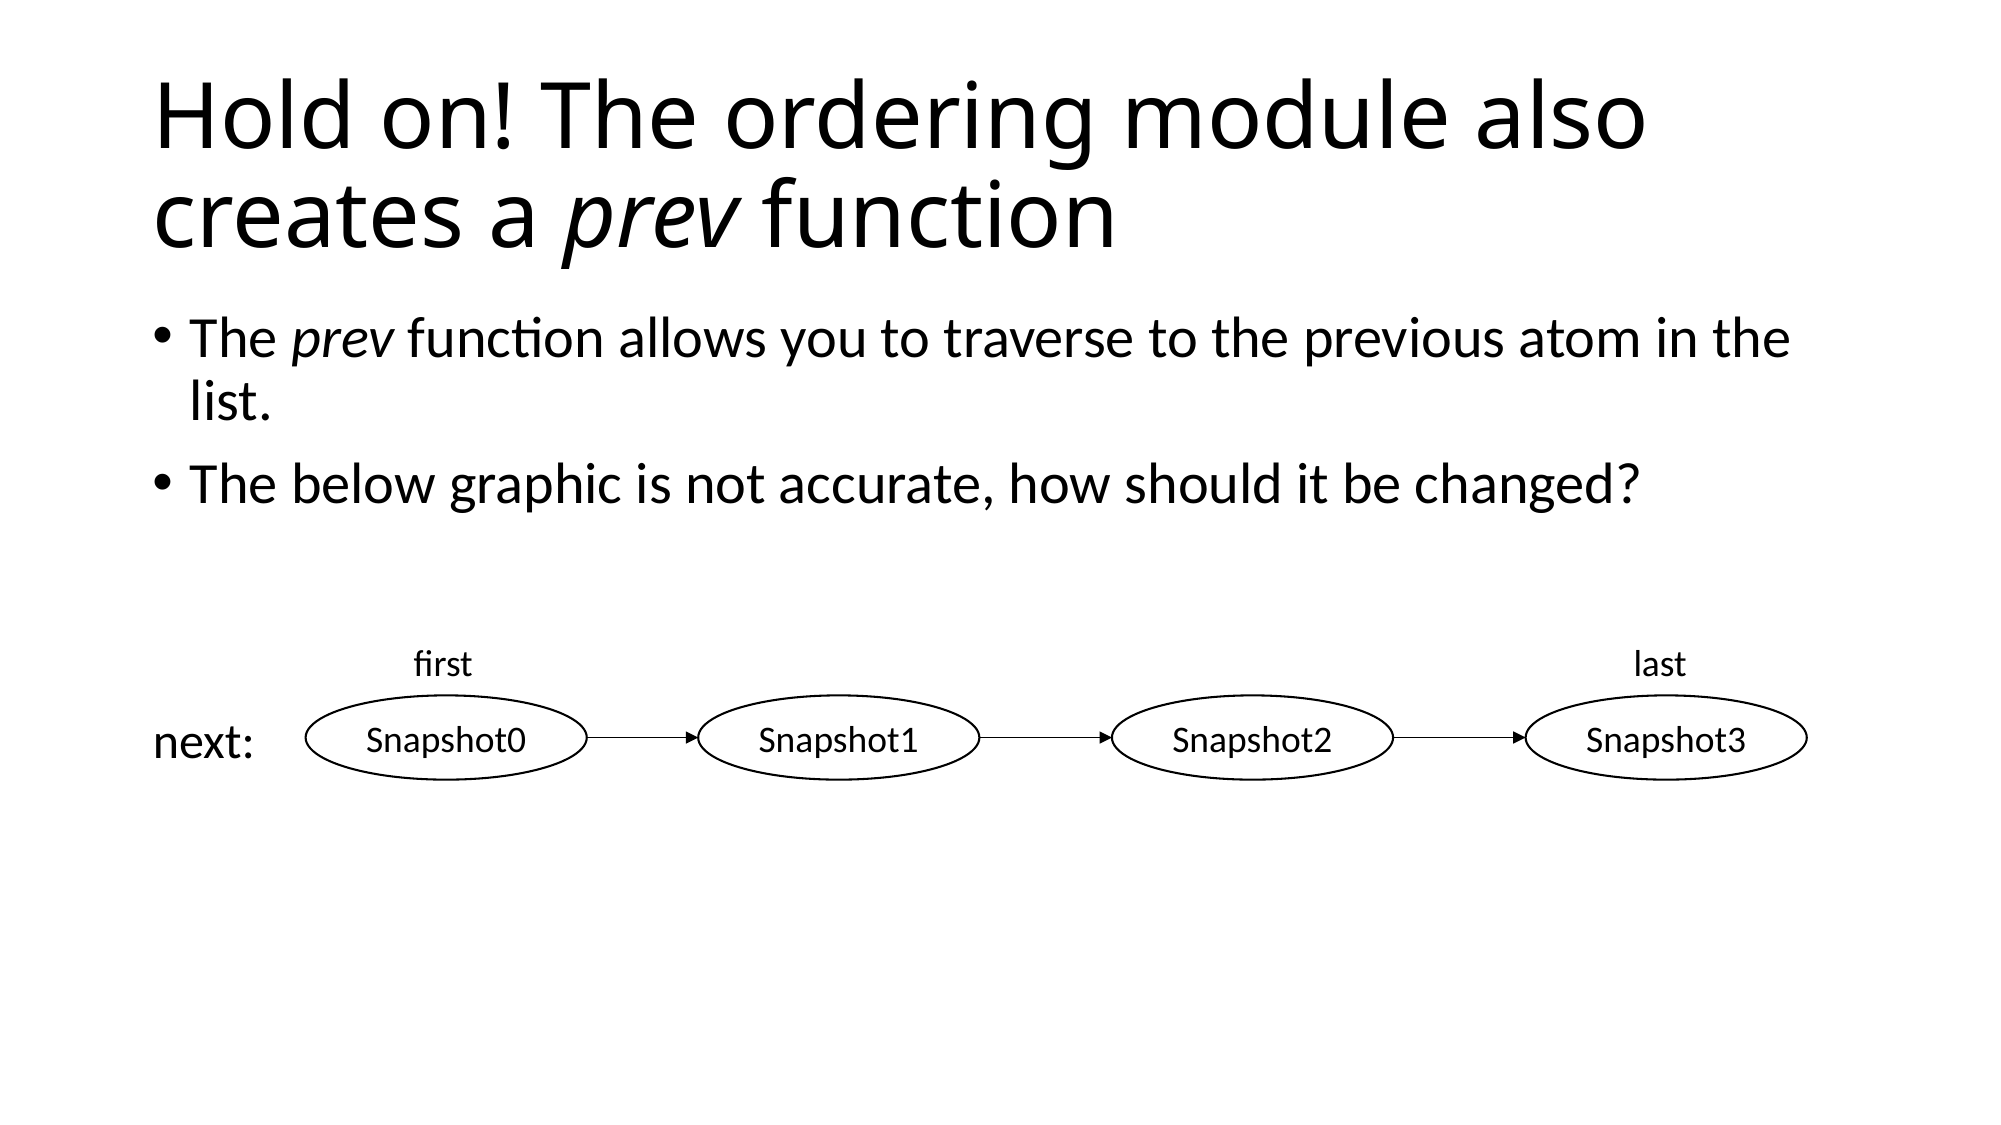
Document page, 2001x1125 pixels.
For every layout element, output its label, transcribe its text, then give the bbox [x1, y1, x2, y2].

text_box next: [138, 701, 271, 776]
text_box last [1618, 631, 1702, 691]
list The prev function allows you to traverse to the previous atom in the list. The below graphic is not accurate, how should it be changed? [137, 299, 1863, 557]
text_box first [398, 631, 488, 691]
title Hold on! The ordering module also creates a prev function [137, 59, 1863, 278]
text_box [305, 695, 1807, 780]
